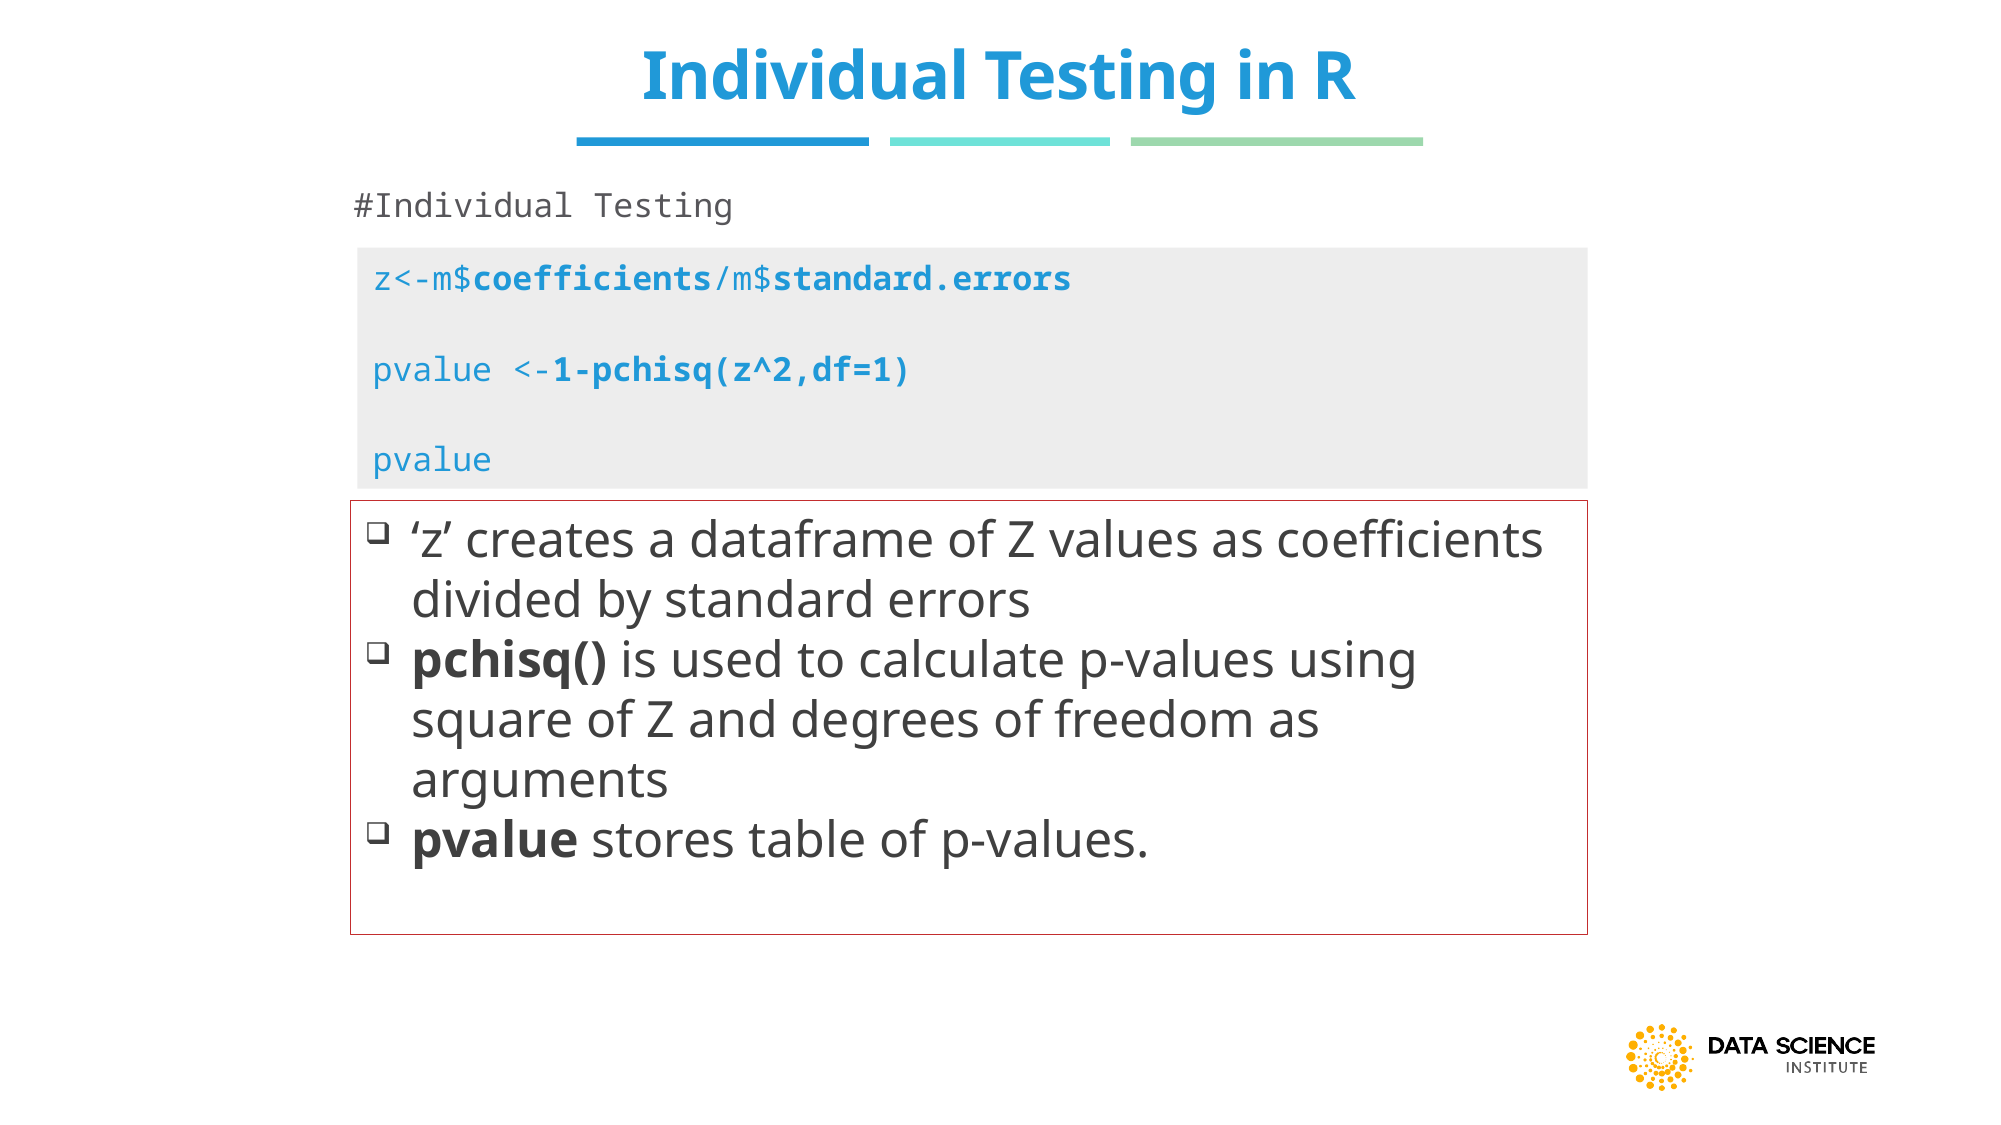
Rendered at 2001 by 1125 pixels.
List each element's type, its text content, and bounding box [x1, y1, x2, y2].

picture [1792, 1062, 1801, 1073]
picture [1845, 1037, 1862, 1054]
picture [1776, 1037, 1808, 1054]
table_header z<-m$coefficients/m$standard.errors pvalue <-1-pchisq(z^2,df=1) pvalue [357, 248, 1588, 489]
picture [1839, 1062, 1847, 1073]
text_box #Individual Testing [338, 176, 769, 232]
text_box ‘z’ creates a dataframe of Z values as coefficients divided by standard errors pchisq() is used to calculate p-values using square of Z and degrees of freedom as arguments pvalue stores table of p-values. [350, 499, 1588, 935]
title Individual Testing in R [324, 12, 1675, 146]
picture [1828, 1037, 1844, 1054]
picture [1804, 1061, 1811, 1073]
picture [1860, 1062, 1867, 1073]
picture [1626, 1024, 1694, 1091]
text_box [576, 137, 1424, 147]
